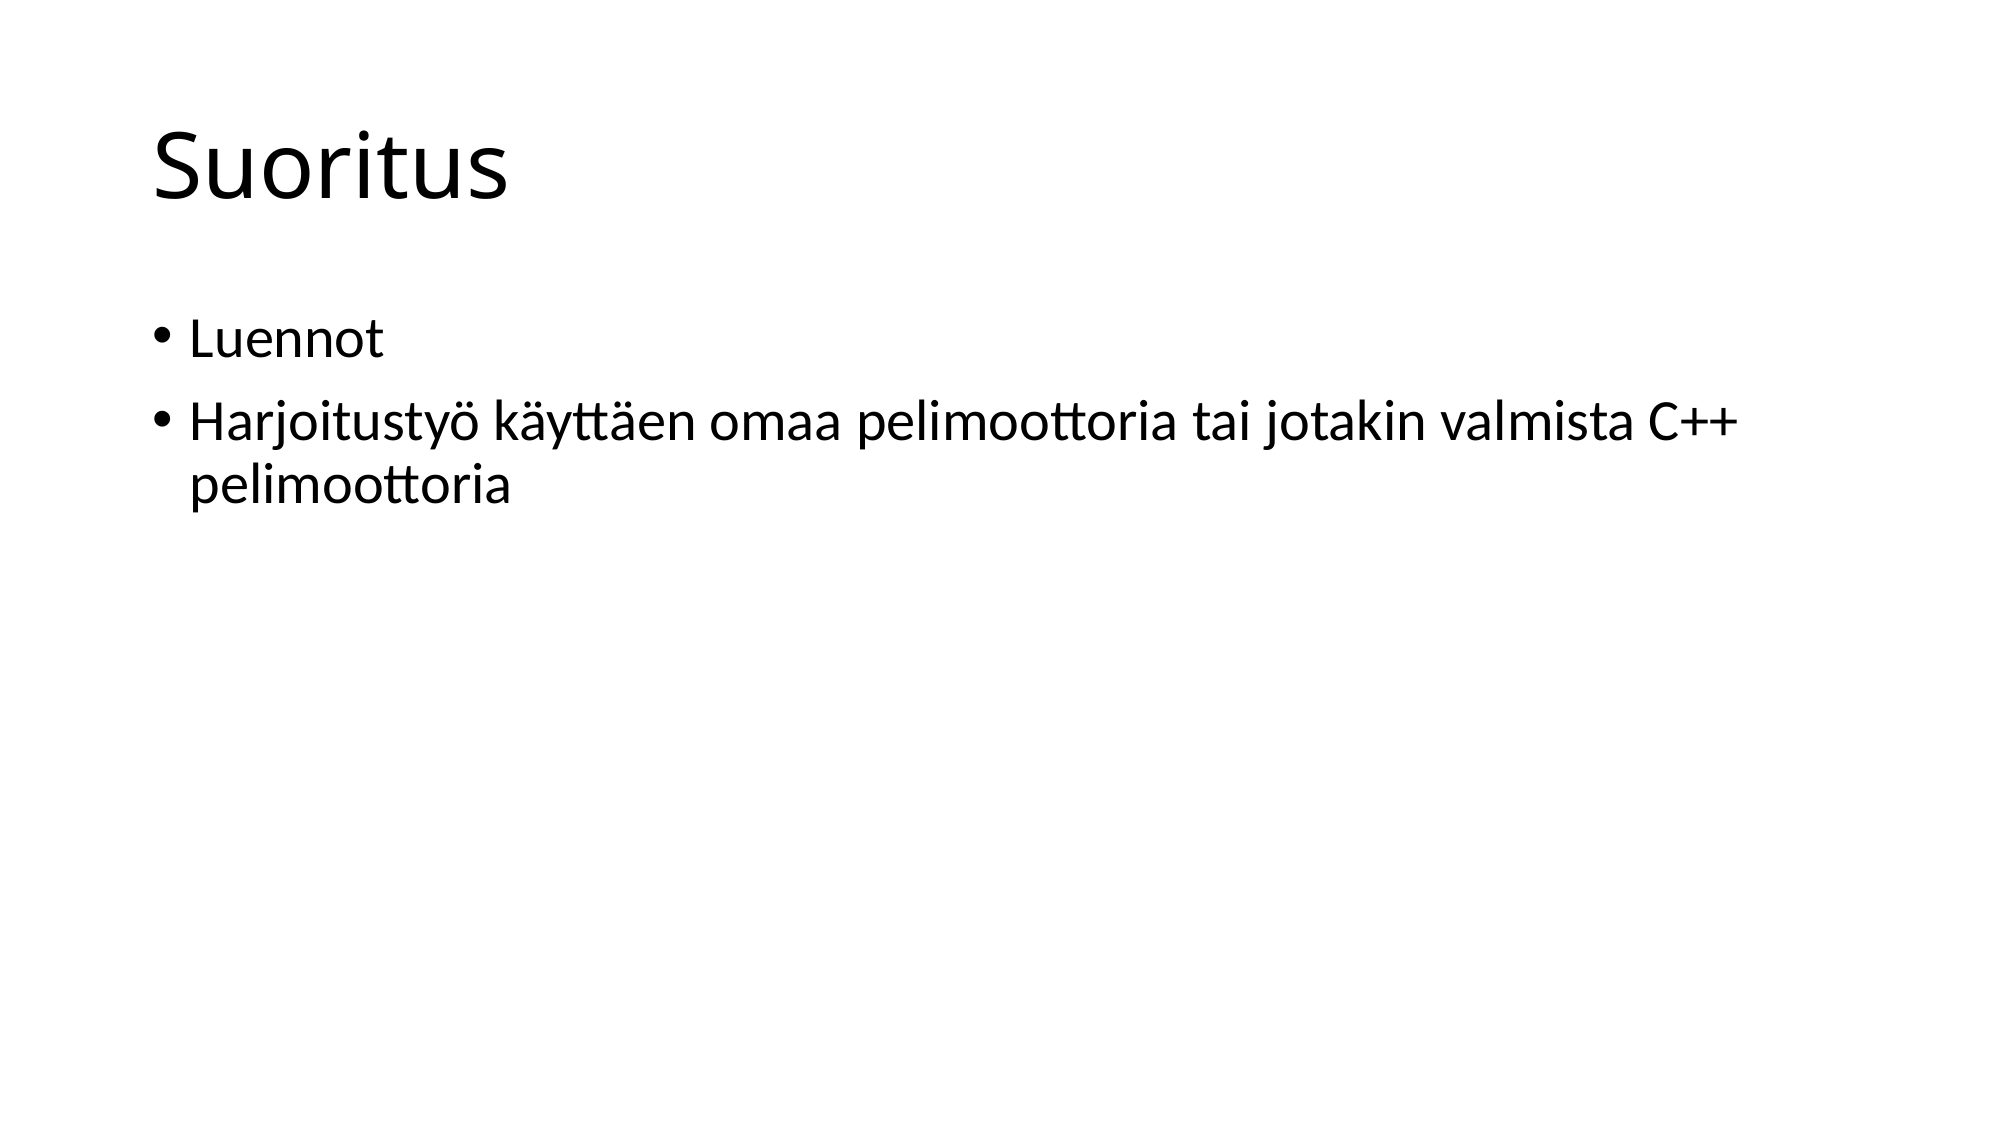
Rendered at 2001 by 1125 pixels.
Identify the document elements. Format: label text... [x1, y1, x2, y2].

title Suoritus [137, 59, 1863, 278]
list Luennot Harjoitustyö käyttäen omaa pelimoottoria tai jotakin valmista C++ pelimoottoria [137, 299, 1863, 1014]
